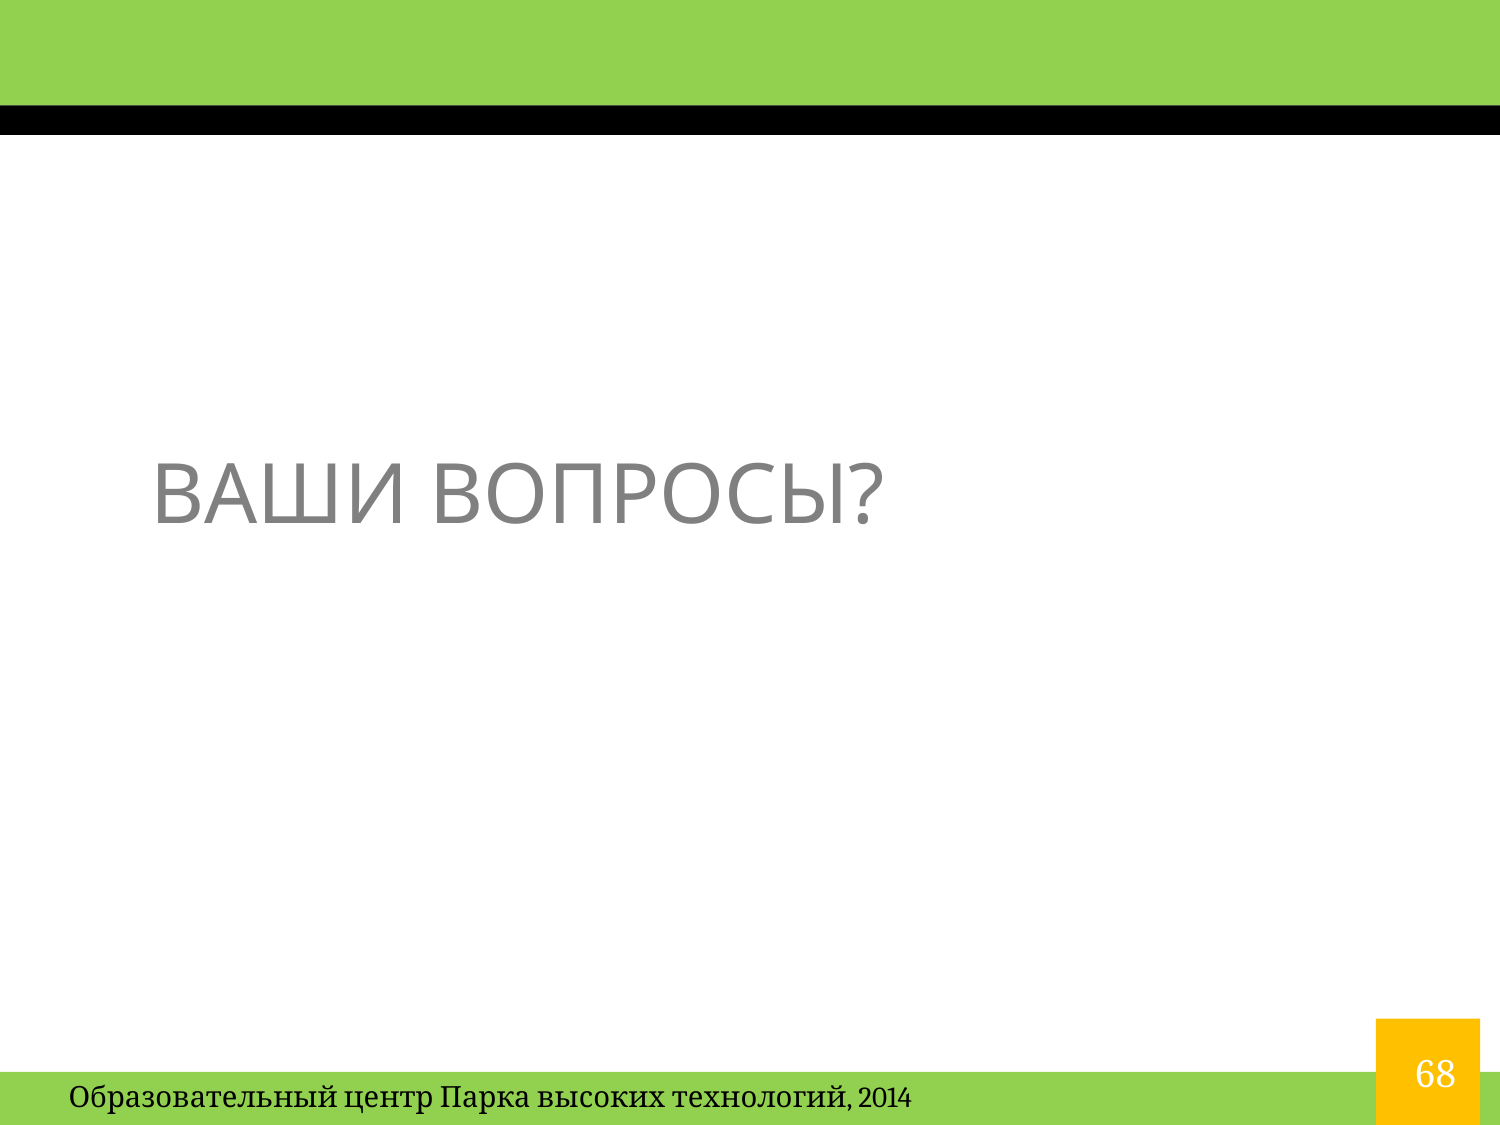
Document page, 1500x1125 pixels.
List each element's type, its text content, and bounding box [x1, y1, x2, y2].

title Ваши вопросы? [135, 432, 1411, 656]
slide_number 68 [1371, 1042, 1500, 1103]
